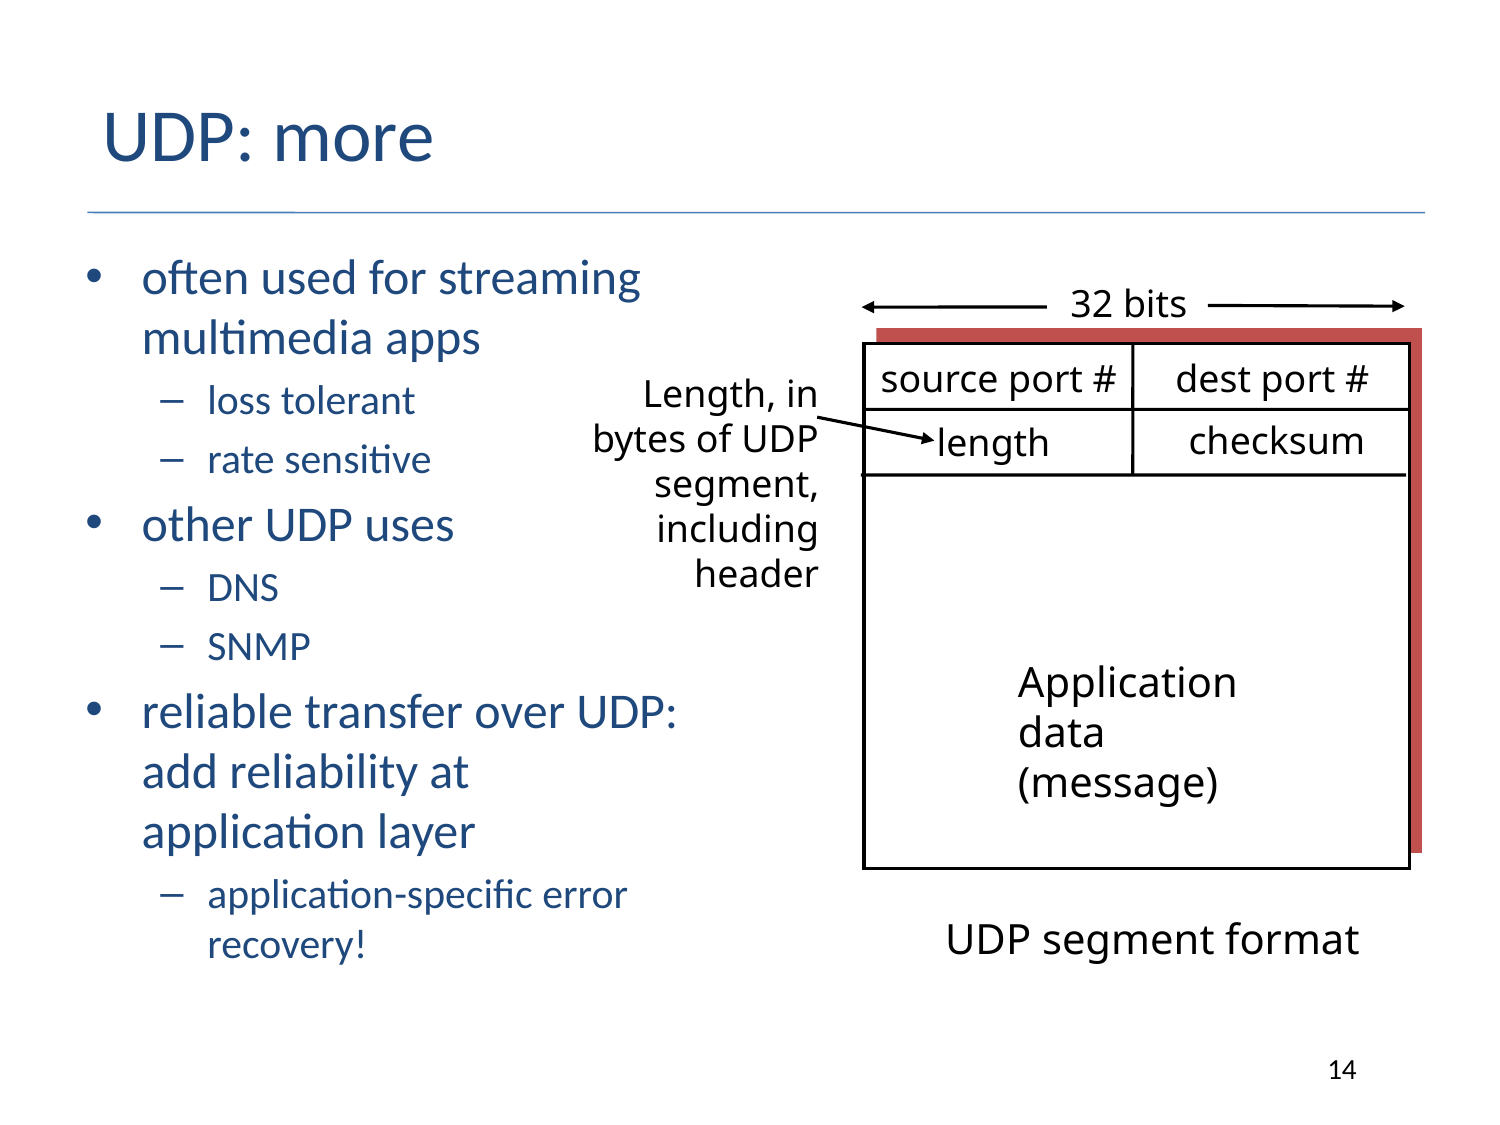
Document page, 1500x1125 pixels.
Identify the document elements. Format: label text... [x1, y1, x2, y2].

text_box [861, 300, 1047, 314]
text_box Length, in bytes of UDP segment, including header [577, 362, 834, 603]
text_box length [921, 411, 1066, 472]
text_box [817, 417, 935, 445]
text_box source port # [865, 347, 1132, 408]
title UDP: more [87, 37, 1457, 226]
text_box [876, 328, 1422, 853]
text_box 32 bits [1055, 273, 1203, 333]
slide_number 14 [1312, 1042, 1425, 1103]
text_box UDP segment format [930, 905, 1375, 970]
text_box checksum [1173, 409, 1381, 470]
text_box [1207, 299, 1405, 313]
text_box Application data (message) [1003, 648, 1253, 813]
text_box dest port # [1160, 347, 1385, 408]
list often used for streaming multimedia apps loss tolerant rate sensitive other UDP uses DNS SNMP reliable transfer over UDP: add reliability at application layer application-specific error recovery! [70, 237, 696, 1089]
text_box [863, 343, 1410, 869]
